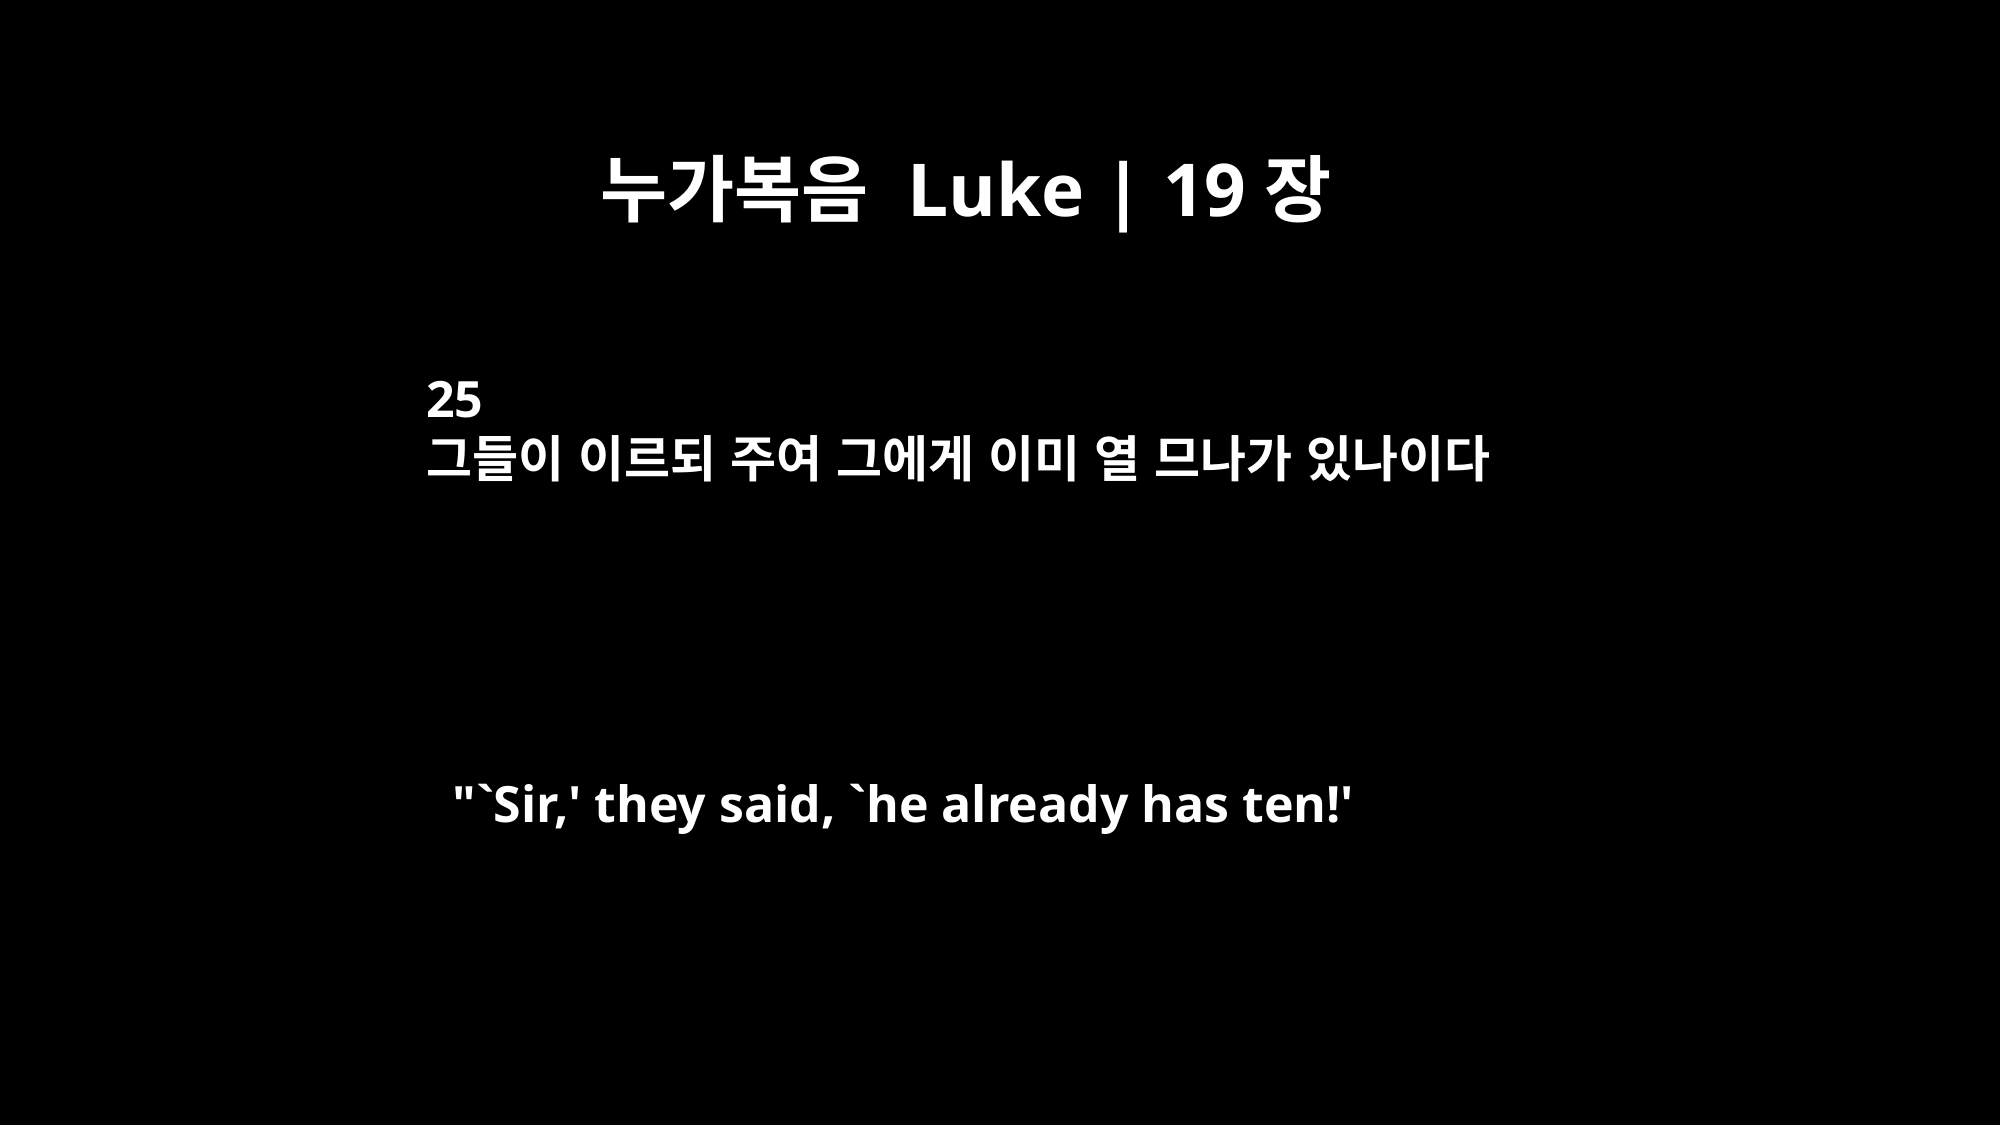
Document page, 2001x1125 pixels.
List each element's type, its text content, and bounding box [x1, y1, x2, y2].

text_box 25 그들이 이르되 주여 그에게 이미 열 므나가 있나이다 [411, 359, 1506, 495]
text_box "`Sir,' they said, `he already has ten!' [437, 764, 1370, 840]
text_box 누가복음 Luke | 19장 [585, 136, 1347, 239]
